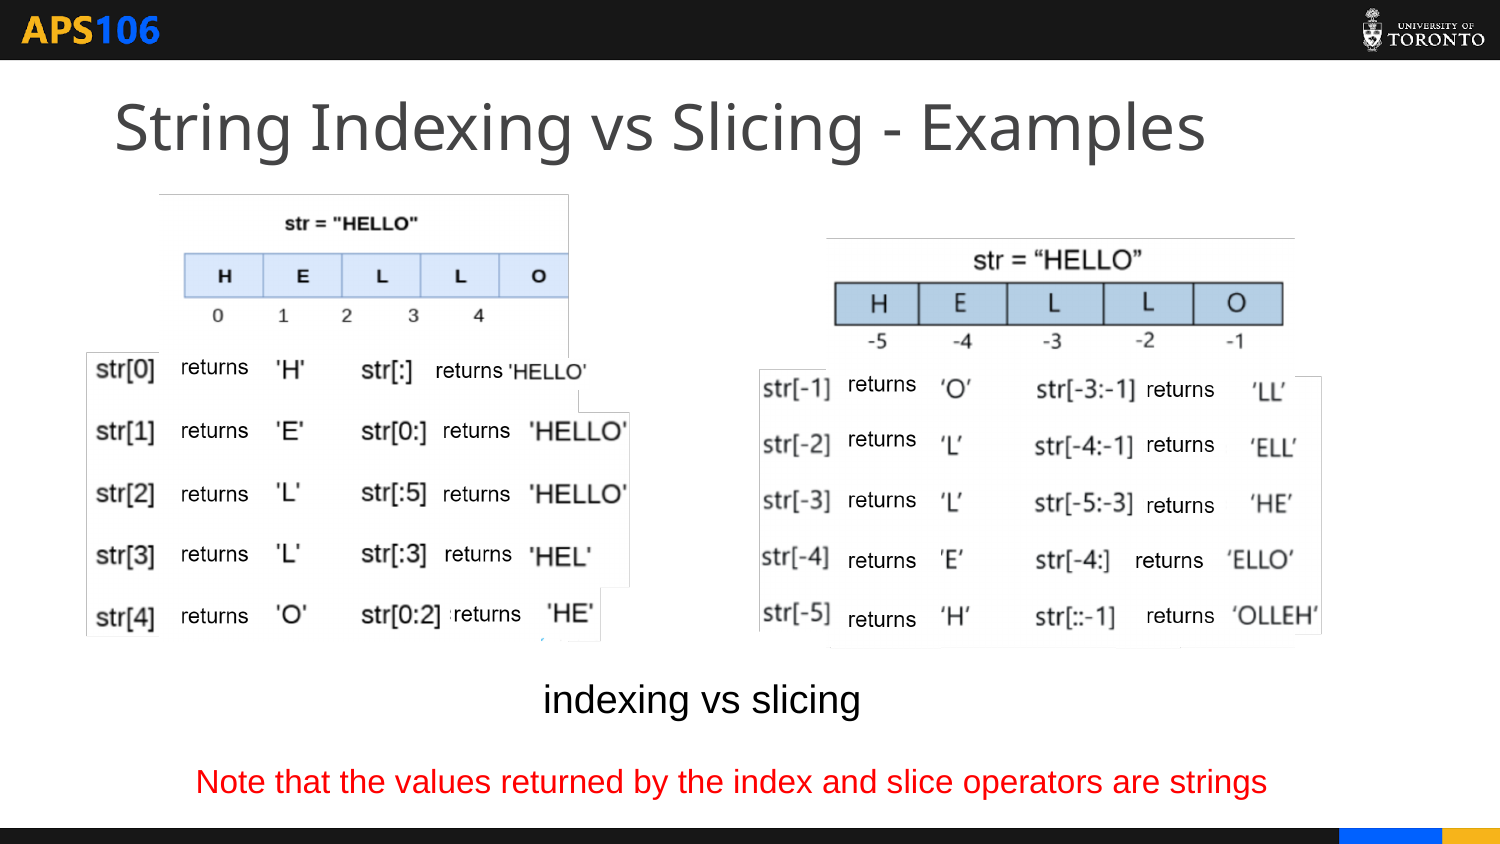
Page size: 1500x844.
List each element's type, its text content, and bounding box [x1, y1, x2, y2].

title String Indexing vs Slicing - Examples [103, 89, 1397, 171]
text_box indexing vs slicing [531, 668, 934, 728]
picture [0, 0, 1500, 844]
text_box Note that the values returned by the index and slice operators are strings [184, 754, 1406, 806]
